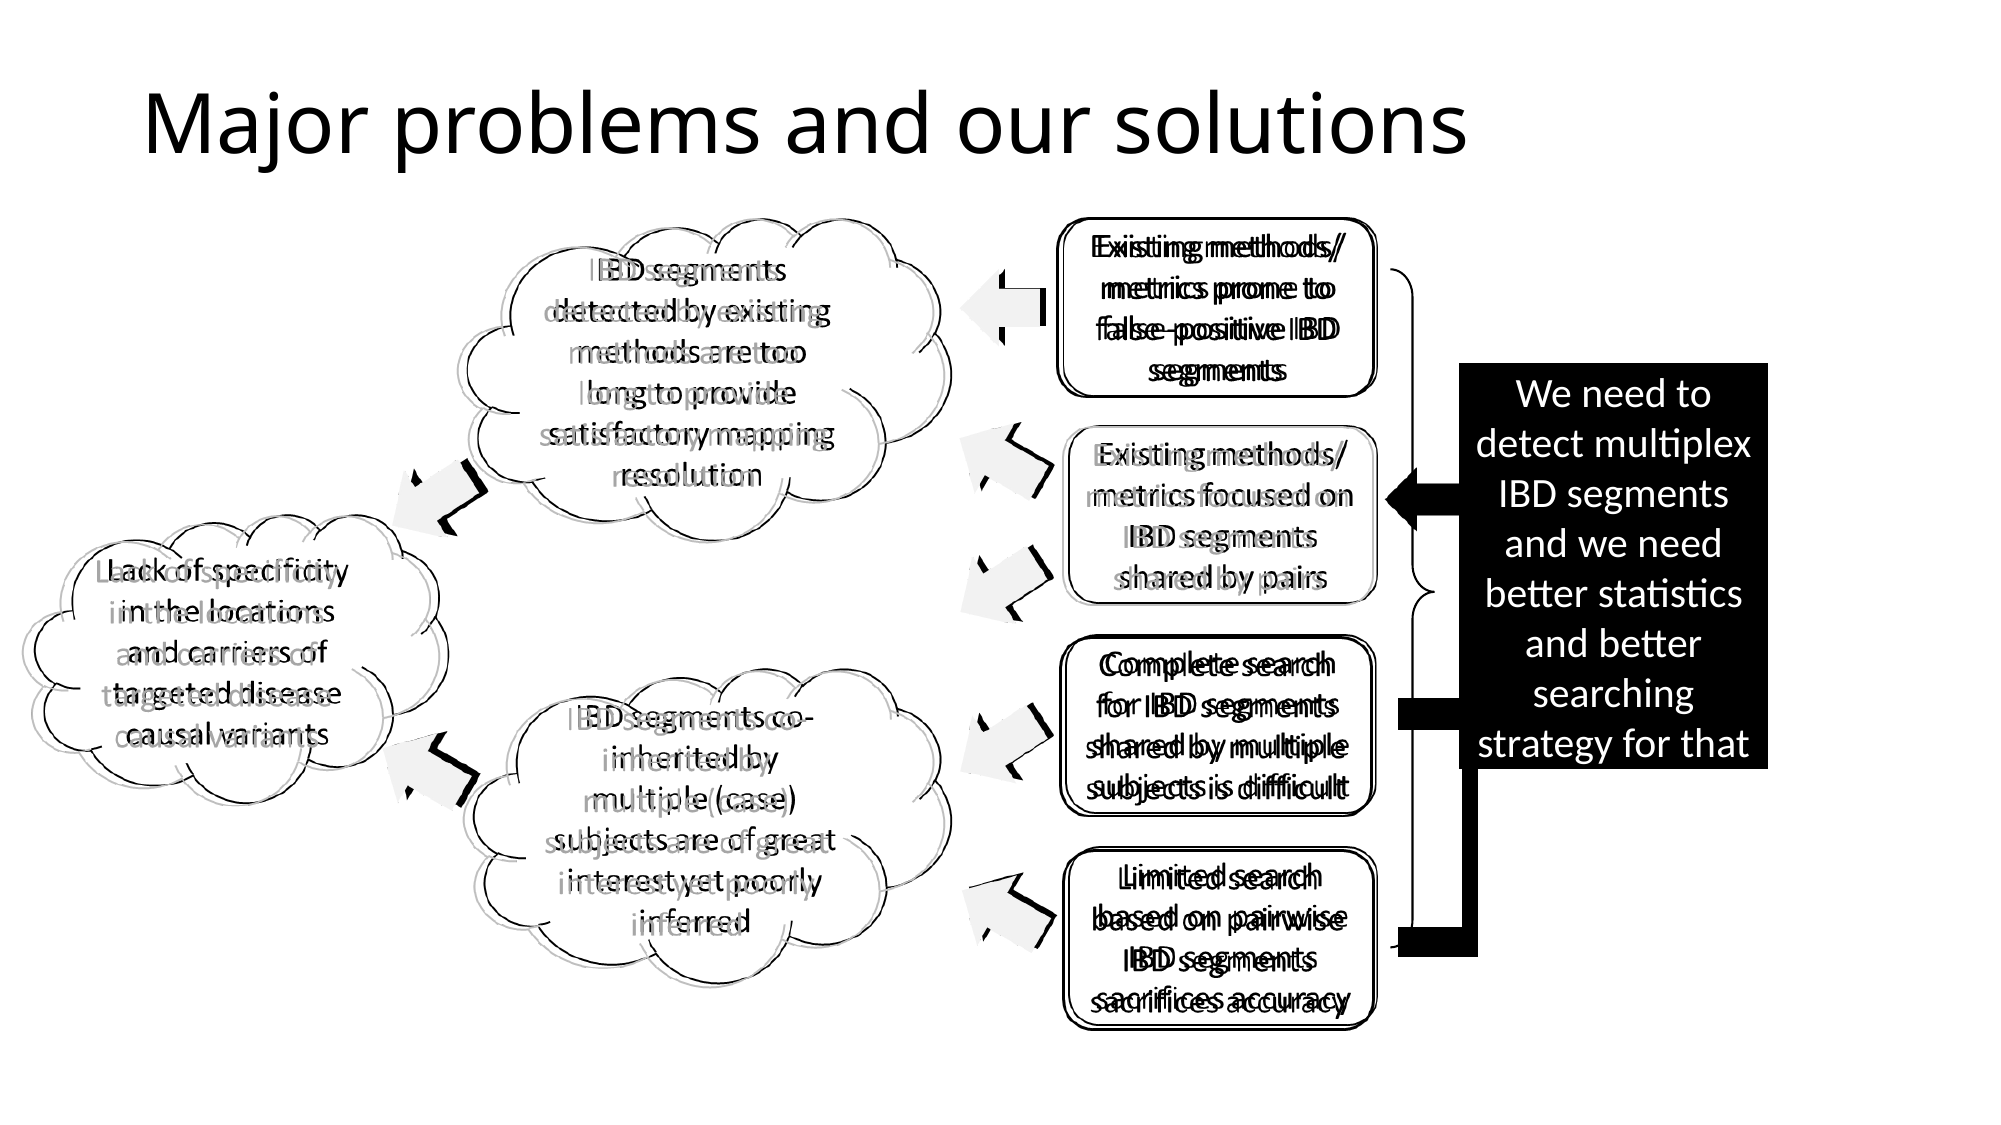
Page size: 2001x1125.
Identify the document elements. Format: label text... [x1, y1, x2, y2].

title Major problems and our solutions [126, 62, 1890, 191]
picture [21, 213, 1478, 1044]
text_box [1390, 269, 1768, 948]
